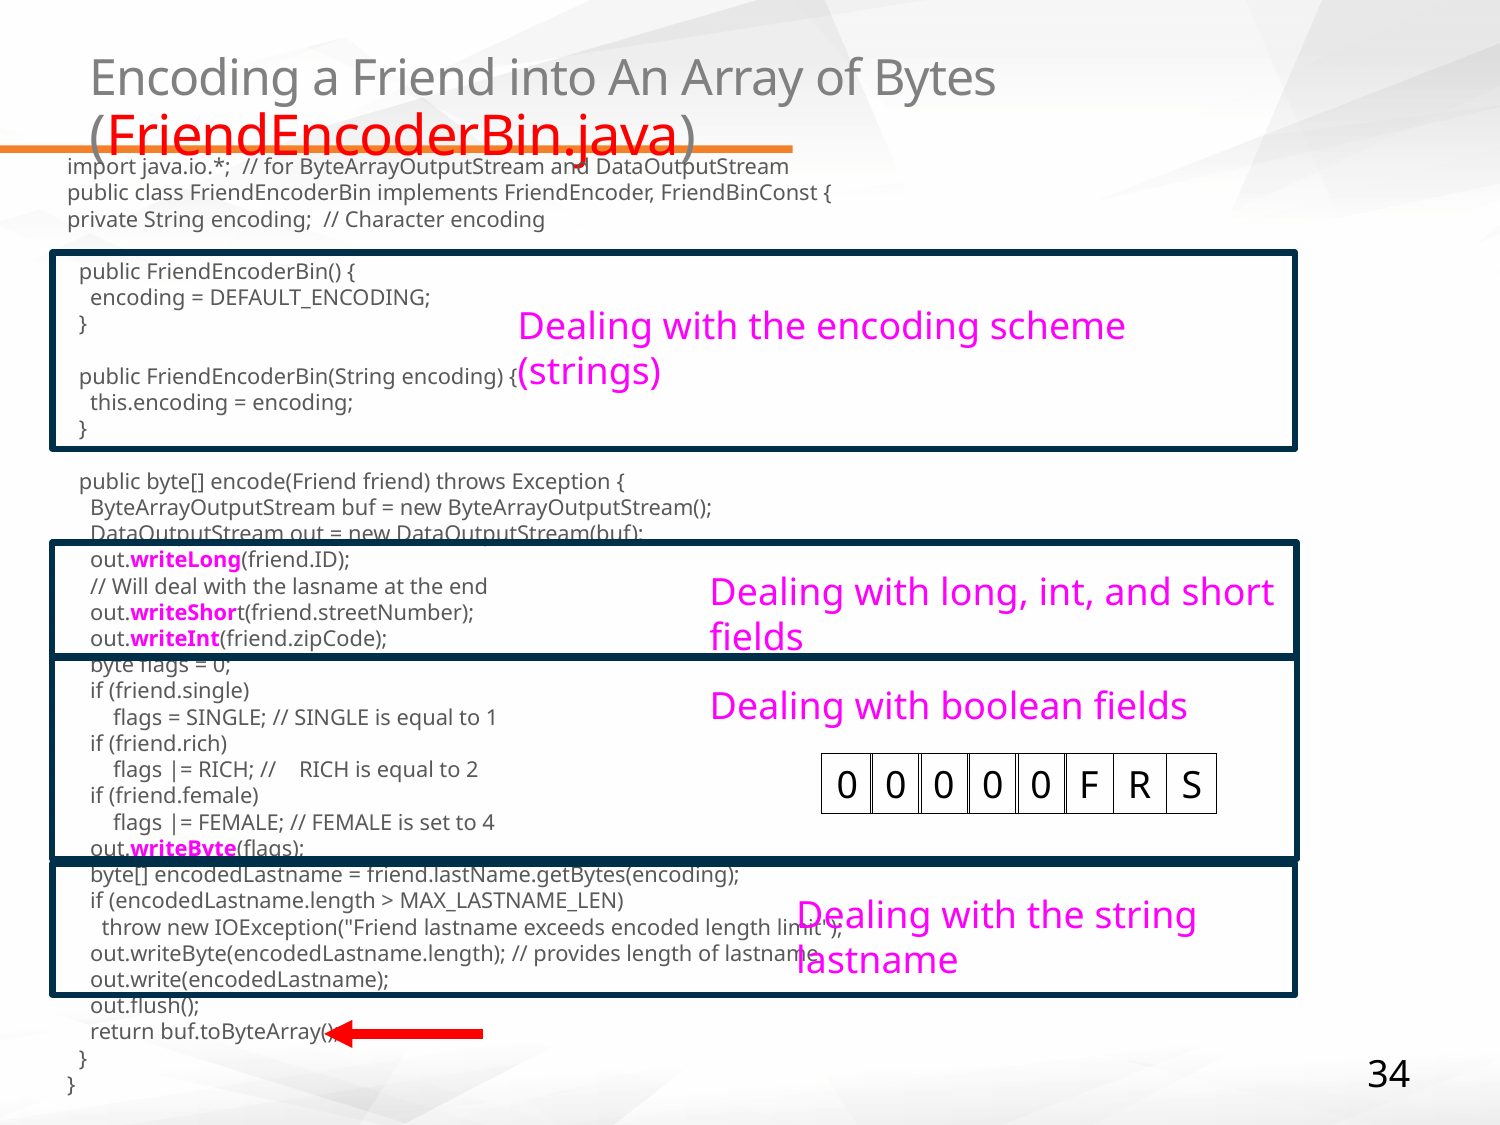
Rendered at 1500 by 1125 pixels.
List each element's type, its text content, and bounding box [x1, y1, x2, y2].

text_box 0 [821, 753, 870, 814]
text_box F [1064, 753, 1113, 814]
text_box [51, 542, 1297, 655]
slide_number 34 [1074, 1042, 1425, 1103]
text_box S [1166, 753, 1217, 814]
title Encoding a Friend into An Array of Bytes (FriendEncoderBin.java) [75, 45, 1425, 146]
text_box 0 [870, 753, 918, 814]
text_box [51, 863, 1296, 996]
text_box [51, 655, 1298, 860]
text_box [51, 252, 1296, 450]
list import java.io.*; // for ByteArrayOutputStream and DataOutputStream public class FriendEncoderBin implements FriendEncoder, FriendBinConst { private String encoding; // Character encoding public FriendEncoderBin() { encoding = DEFAULT_ENCODING; } public FriendEncoderBin(String encoding) { this.encoding = encoding; } public byte[] encode(Friend friend) throws Exception { ByteArrayOutputStream buf = new ByteArrayOutputStream(); DataOutputStream out = new DataOutputStream(buf); out.writeLong(friend.ID); // Will deal with the lasname at the end out.writeShort(friend.streetNumber); out.writeInt(friend.zipCode); byte flags = 0; if (friend.single) flags = SINGLE; // SINGLE is equal to 1 if (friend.rich) flags |= RICH; // RICH is equal to 2 if (friend.female) flags |= FEMALE; // FEMALE is set to 4 out.writeByte(flags); byte[] encodedLastname = friend.lastName.getBytes(encoding); if (encodedLastname.length > MAX_LASTNAME_LEN) throw new IOException("Friend lastname exceeds encoded length limit"); out.writeByte(encodedLastname.length); // provides length of lastname out.write(encodedLastname); out.flush(); return buf.toByteArray(); } } [52, 145, 1403, 1103]
text_box Dealing with the string lastname [781, 884, 1305, 989]
slide_number 20 [0, 0, 1500, 1125]
text_box 0 [918, 753, 967, 814]
text_box Dealing with the encoding scheme (strings) [502, 294, 1247, 400]
text_box 0 [967, 753, 1015, 814]
text_box Dealing with long, int, and short fields [694, 560, 1297, 655]
text_box R [1113, 753, 1166, 814]
text_box Dealing with boolean fields [694, 674, 1297, 734]
text_box 0 [1015, 753, 1064, 814]
